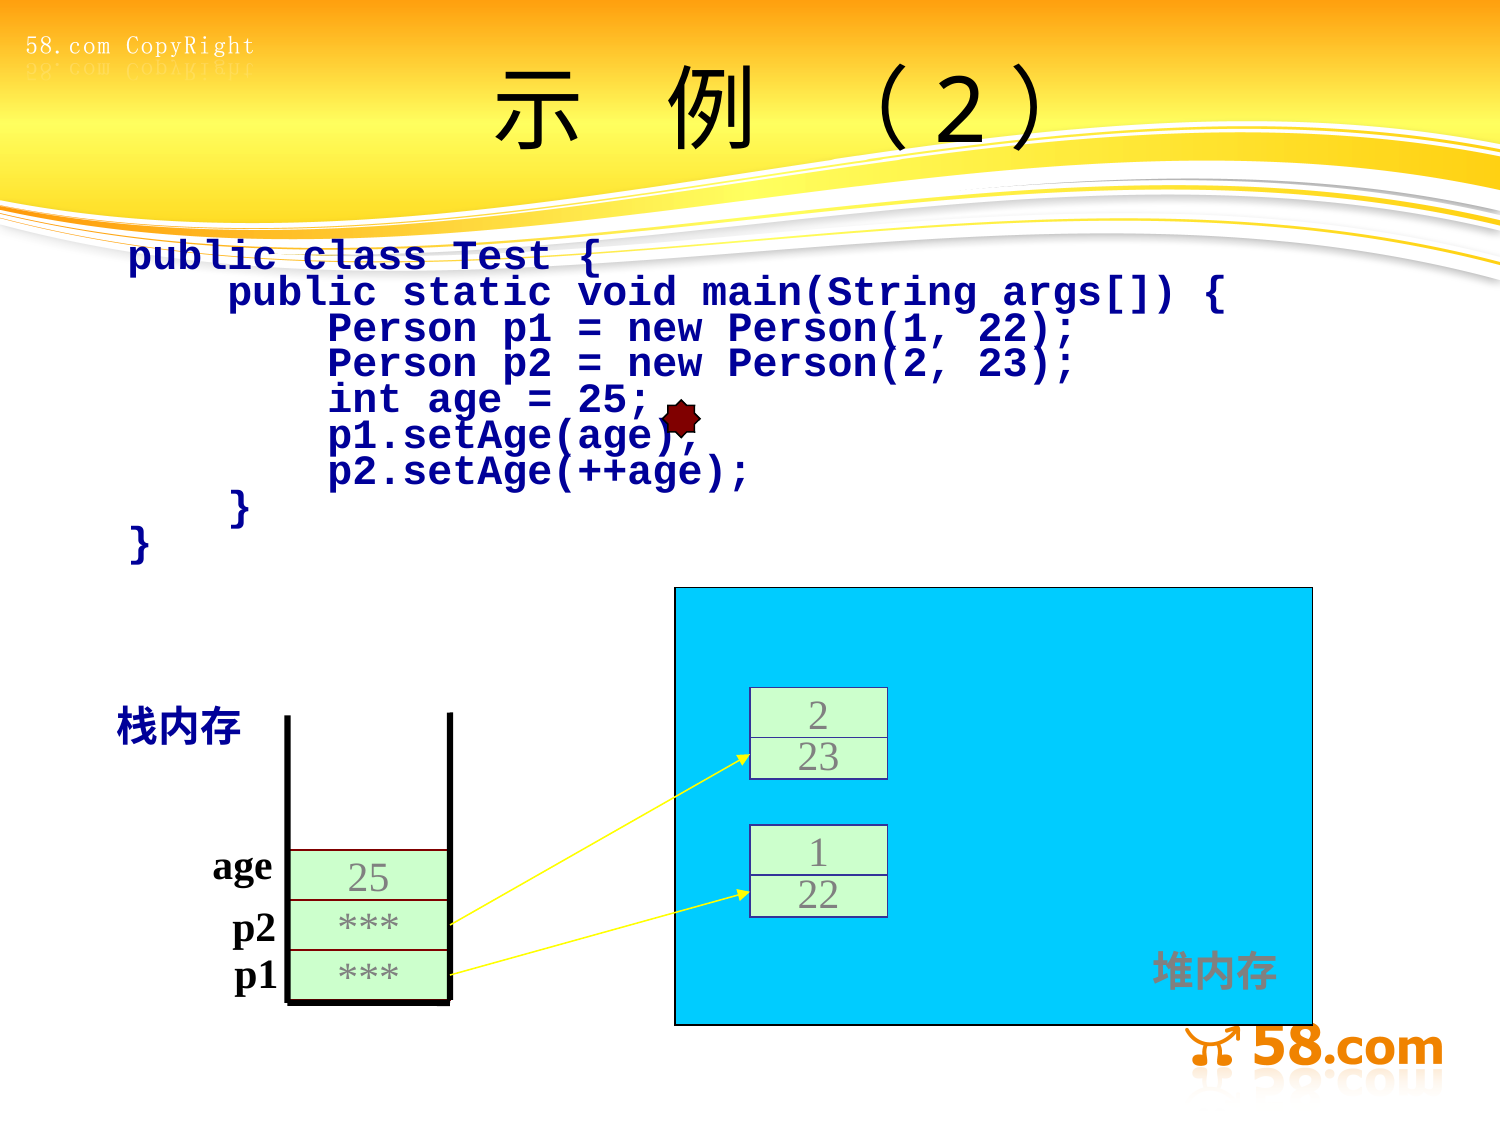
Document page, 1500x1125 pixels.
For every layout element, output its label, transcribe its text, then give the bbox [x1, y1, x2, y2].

text_box *** [292, 901, 444, 951]
text_box 25 [288, 849, 444, 901]
text_box age [174, 837, 288, 888]
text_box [449, 754, 751, 927]
text_box 栈内存 [88, 692, 270, 758]
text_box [754, 824, 888, 919]
text_box p1 [193, 947, 294, 998]
text_box 堆内存 [1125, 937, 1306, 1003]
text_box [662, 399, 700, 438]
title 示 例 （2） [159, 12, 1435, 201]
text_box *** [288, 951, 450, 1001]
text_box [749, 687, 888, 781]
picture [0, 0, 1500, 1125]
text_box [675, 587, 1313, 1025]
text_box p2 [153, 900, 292, 950]
text_box public class Test { public static void main(String args[]) { Person p1 = new Person(1, 22); Person p2 = new Person(2, 23); int age = 25; p1.setAge(age); p2.setAge(++age); } } [112, 249, 1288, 567]
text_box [449, 932, 751, 976]
